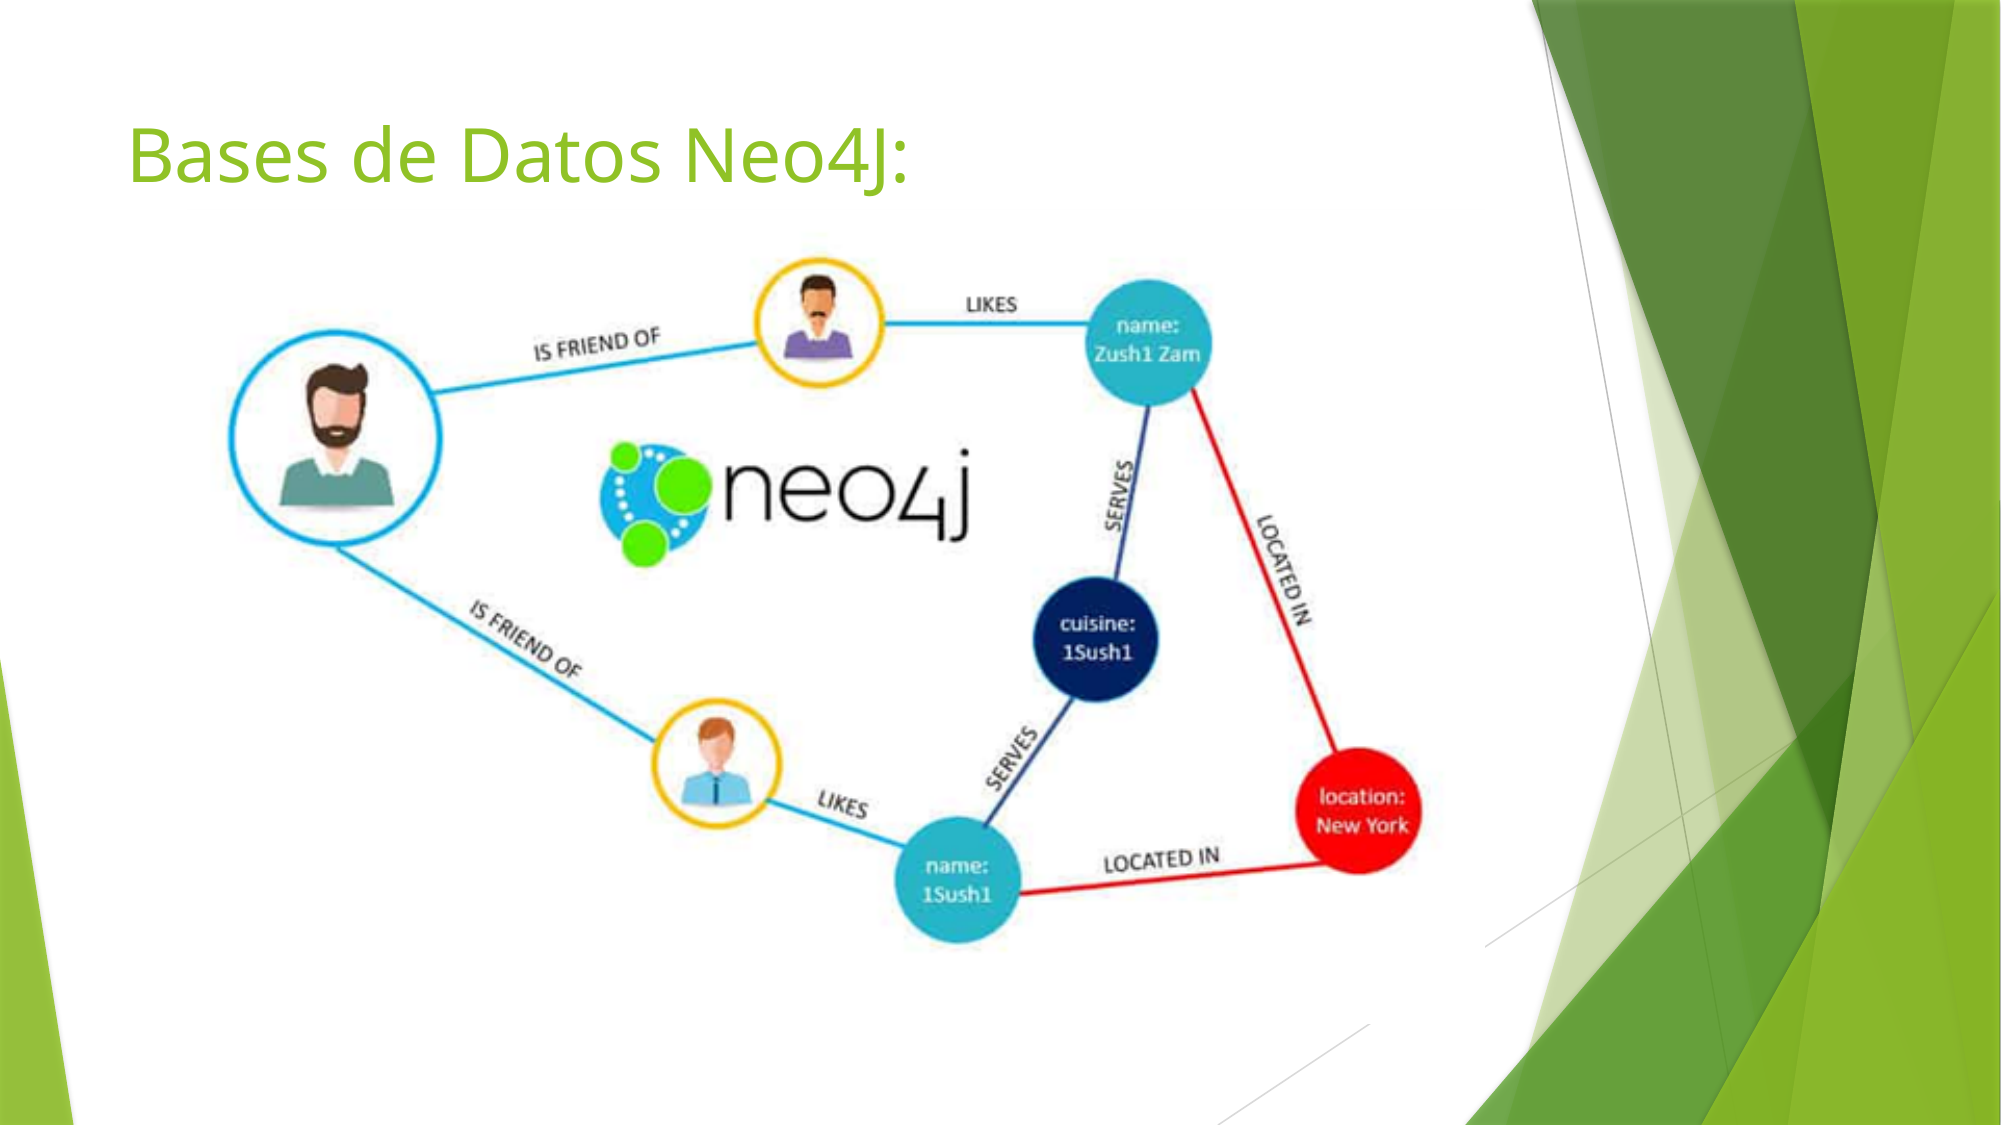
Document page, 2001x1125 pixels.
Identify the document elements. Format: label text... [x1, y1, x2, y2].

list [187, 207, 1486, 1024]
title Bases de Datos Neo4J: [111, 99, 1522, 317]
